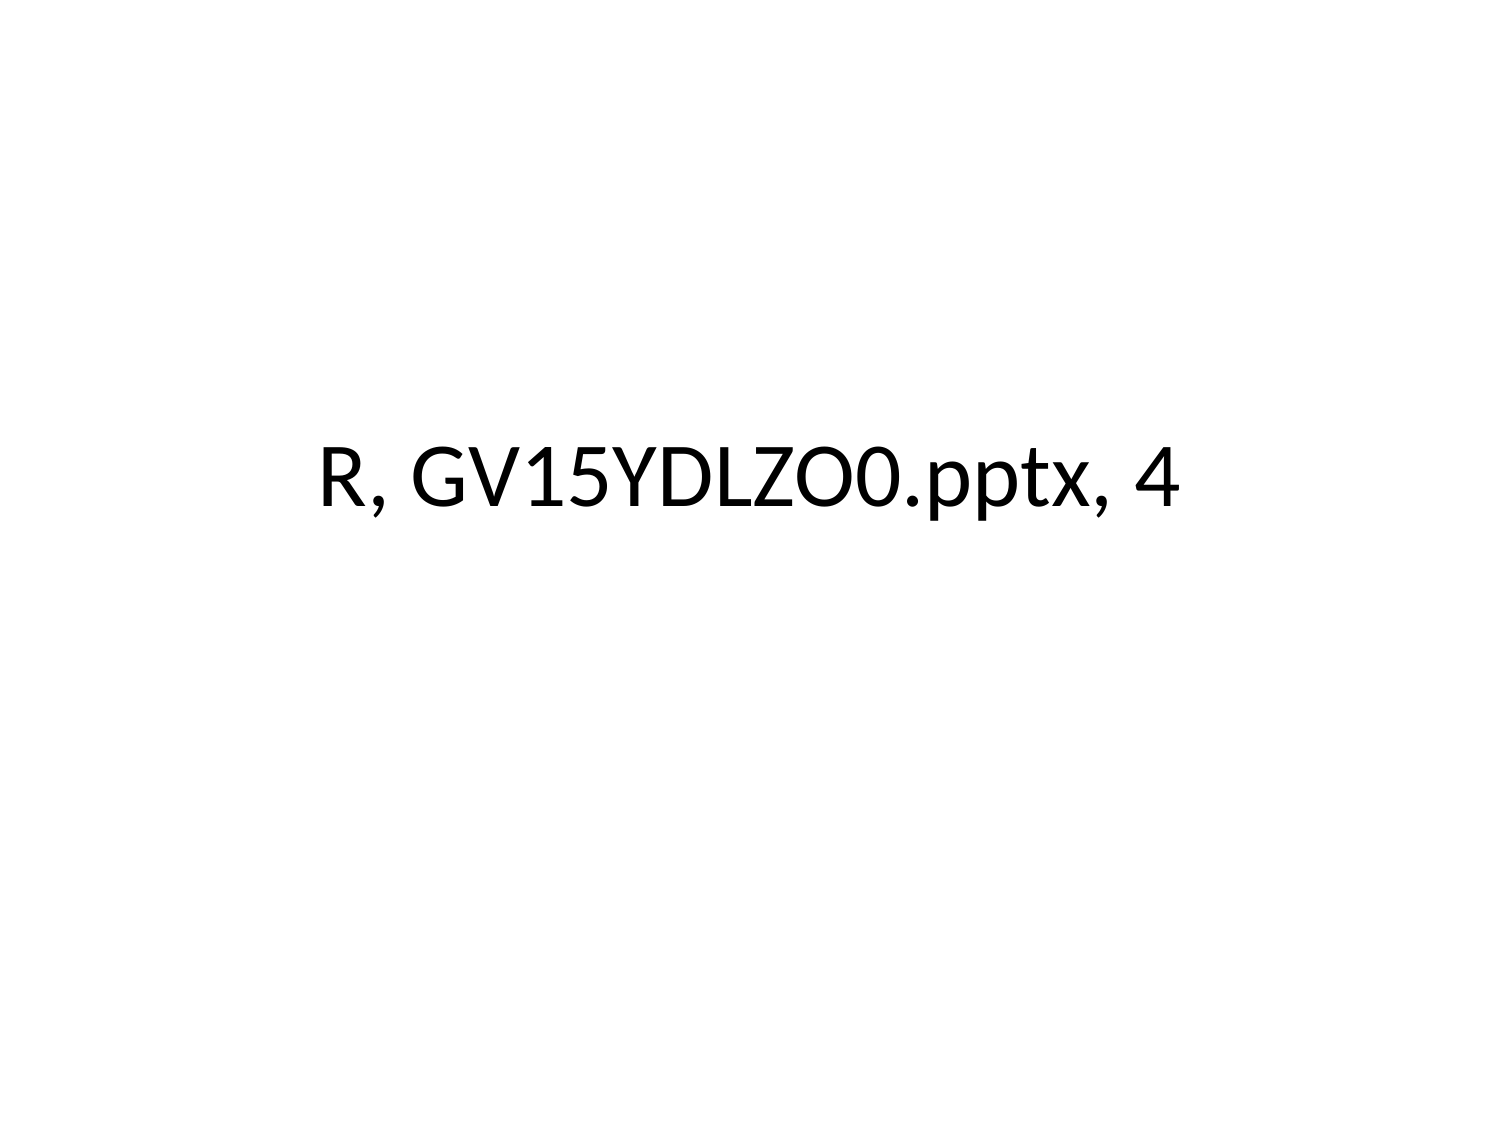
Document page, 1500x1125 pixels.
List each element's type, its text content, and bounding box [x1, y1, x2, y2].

title R, GV15YDLZO0.pptx, 4 [112, 349, 1388, 591]
